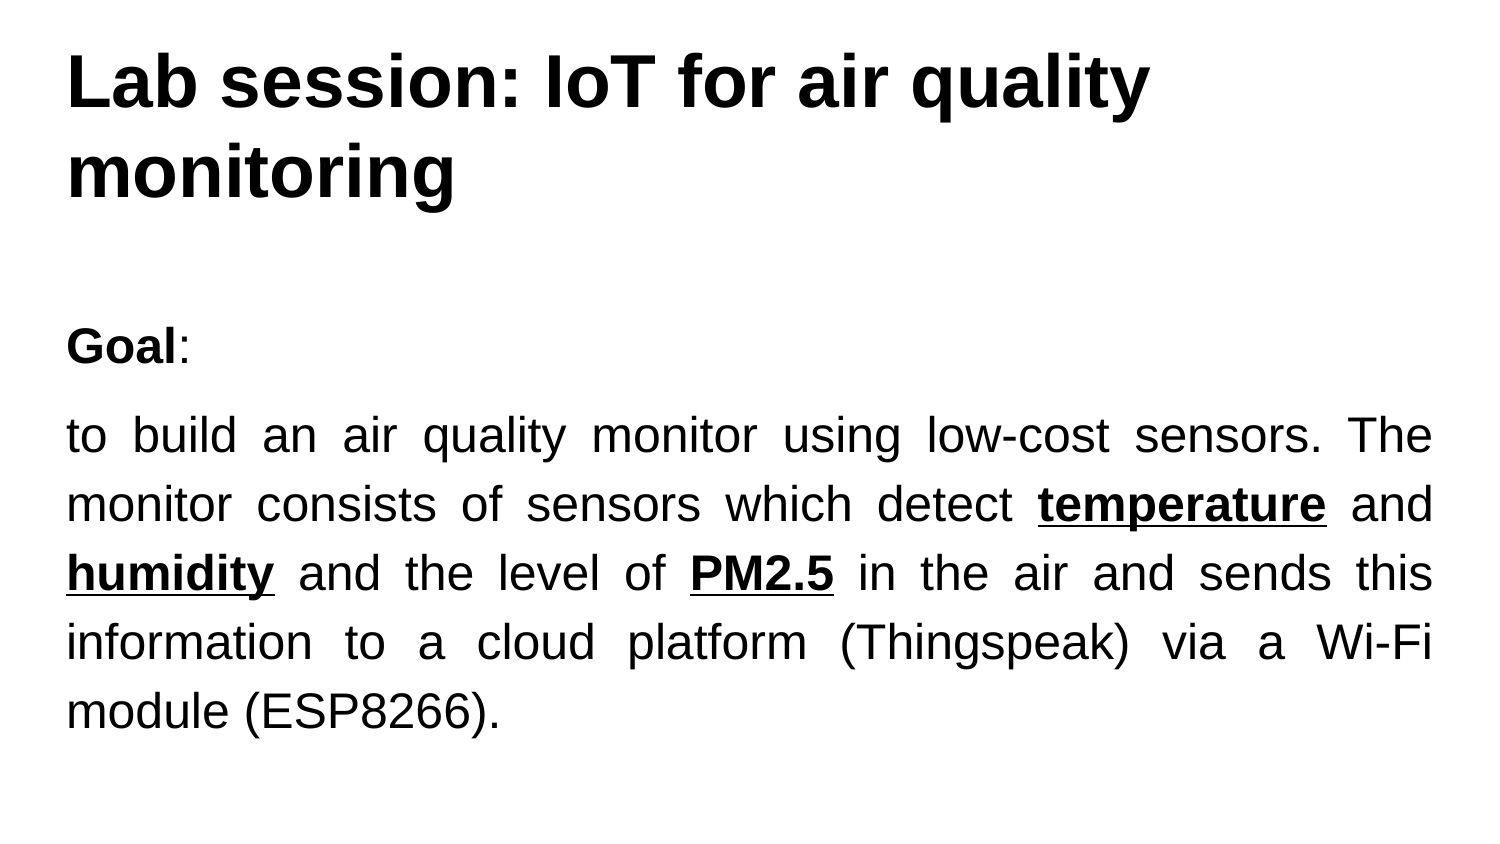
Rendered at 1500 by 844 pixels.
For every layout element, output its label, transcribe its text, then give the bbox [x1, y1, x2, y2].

list Goal: to build an air quality monitor using low-cost sensors. The monitor consists of sensors which detect temperature and humidity and the level of PM2.5 in the air and sends this information to a cloud platform (Thingspeak) via a Wi-Fi module (ESP8266). [51, 289, 1449, 809]
title Lab session: IoT for air quality monitoring [51, 17, 1449, 176]
